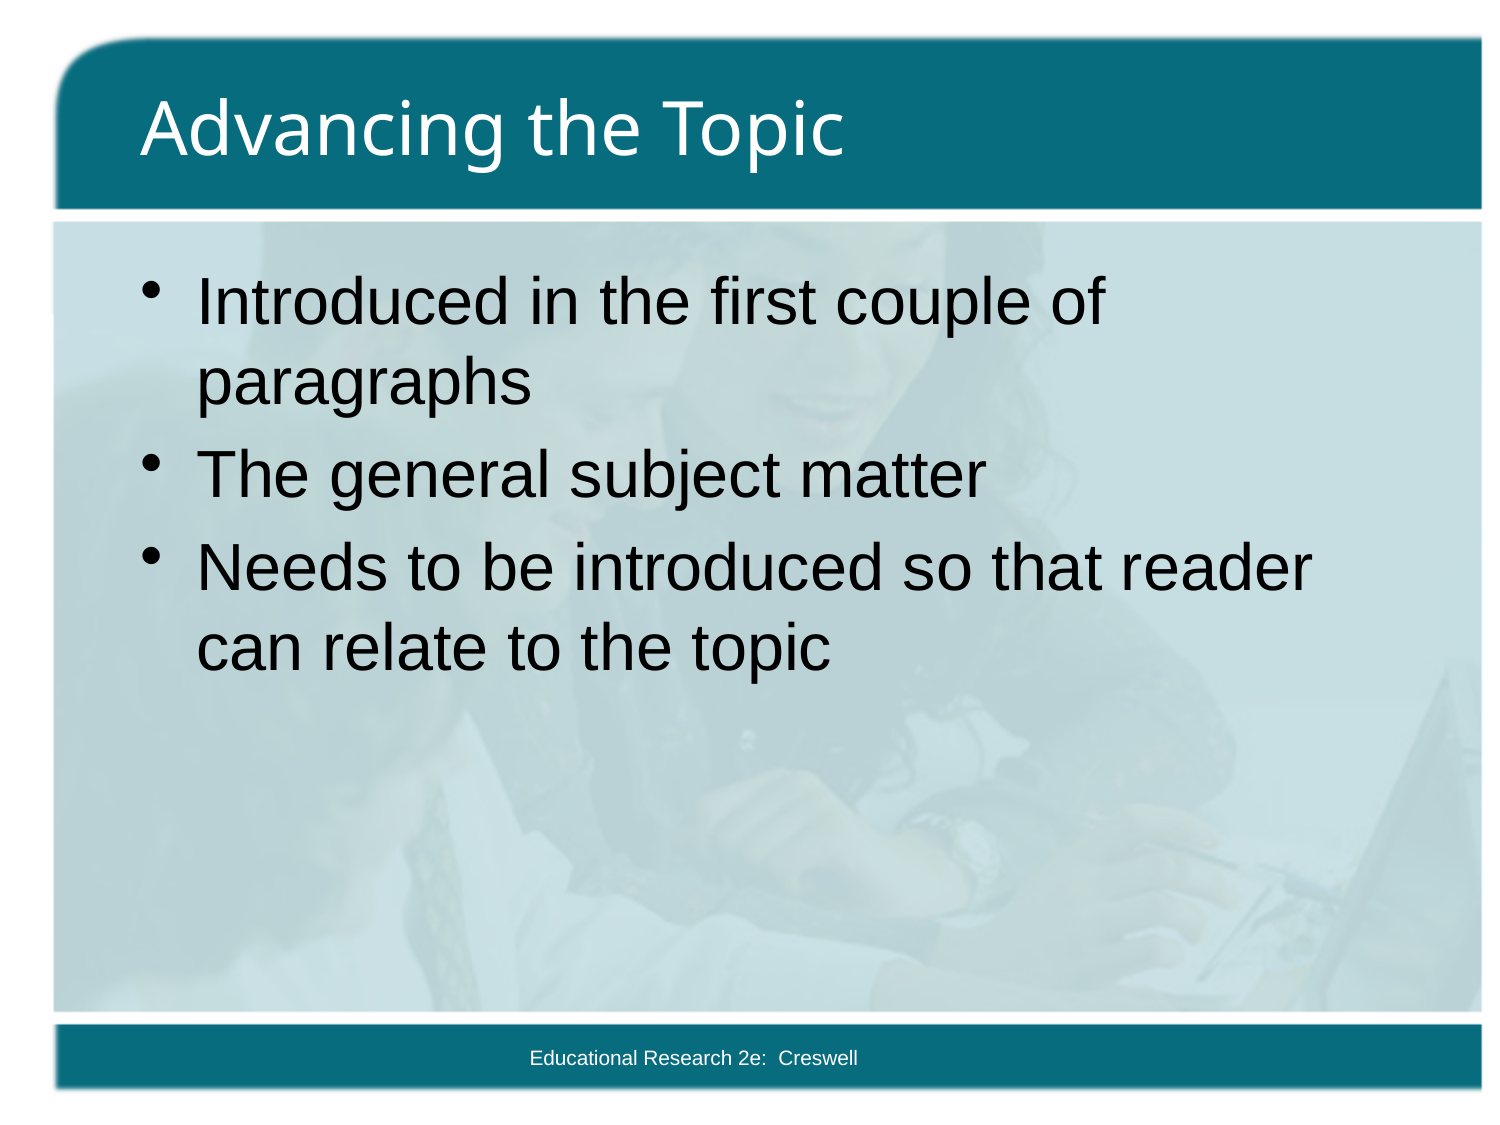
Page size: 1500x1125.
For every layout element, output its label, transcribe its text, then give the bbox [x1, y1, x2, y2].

list Introduced in the first couple of paragraphs The general subject matter Needs to be introduced so that reader can relate to the topic [125, 249, 1400, 975]
picture [0, 0, 1500, 1125]
title Advancing the Topic [125, 62, 1400, 188]
footer Educational Research 2e: Creswell [187, 1037, 1200, 1075]
